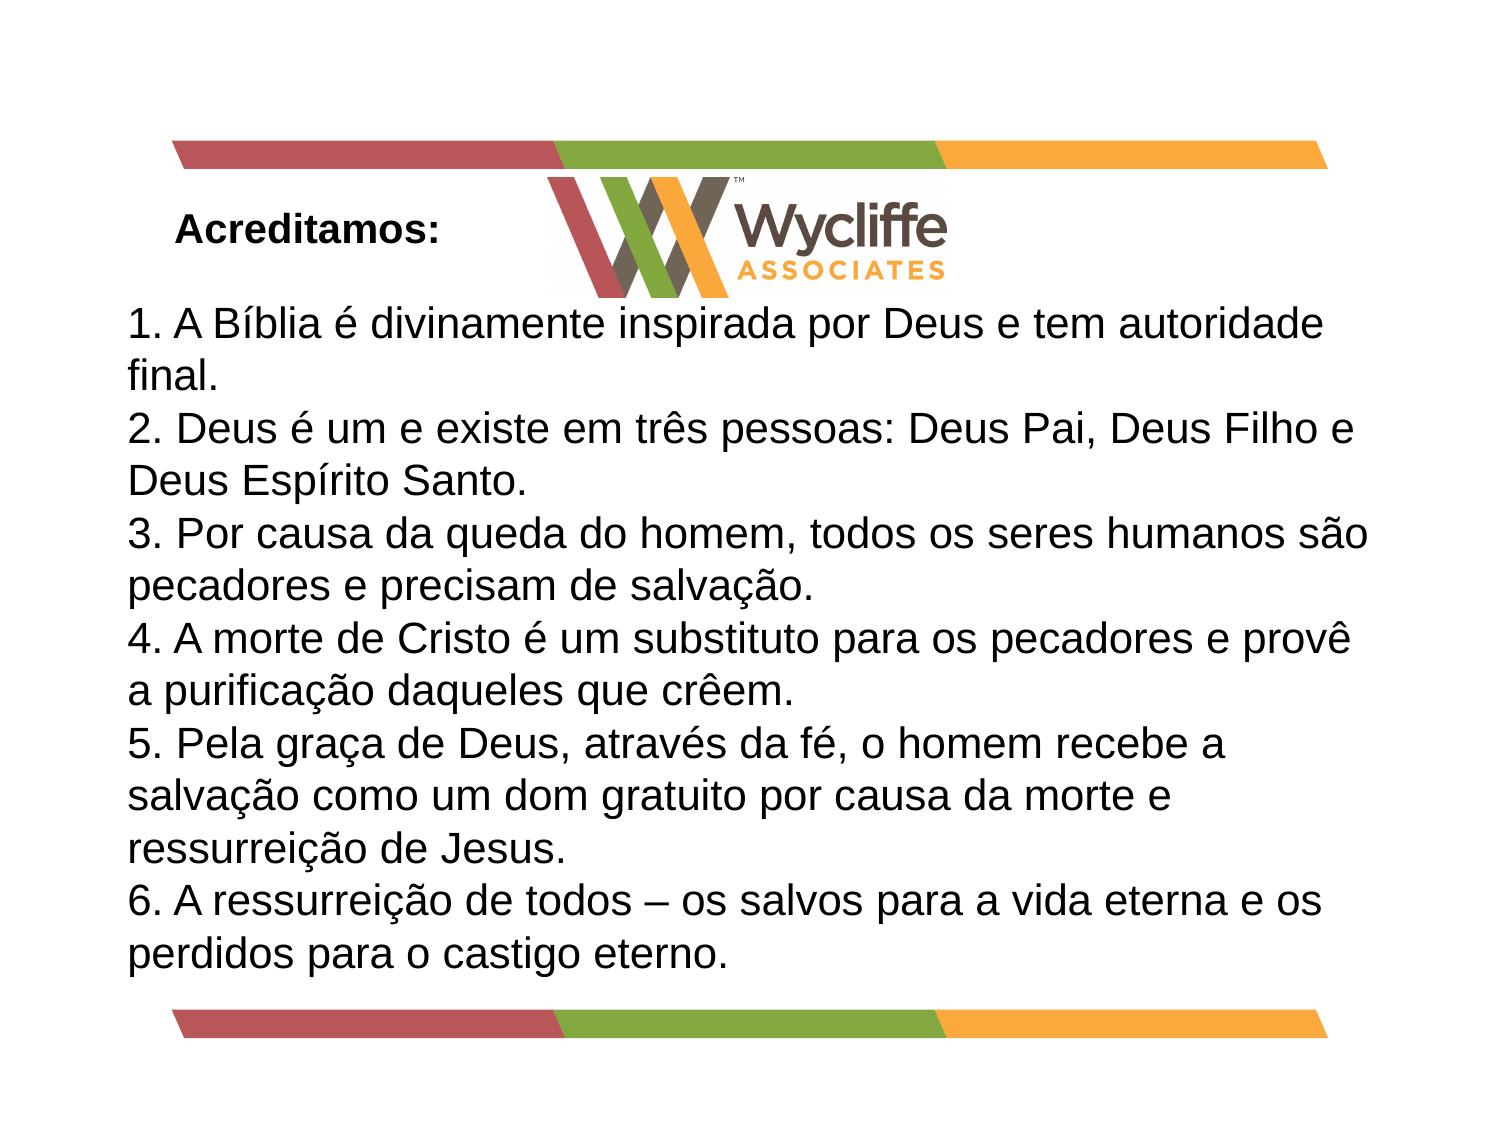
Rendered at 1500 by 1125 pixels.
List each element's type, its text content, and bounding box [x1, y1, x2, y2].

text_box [171, 1009, 1329, 1038]
text_box Acreditamos: [159, 194, 457, 260]
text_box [171, 140, 1329, 169]
text_box 1. A Bíblia é divinamente inspirada por Deus e tem autoridade final. 2. Deus é um e existe em três pessoas: Deus Pai, Deus Filho e Deus Espírito Santo. 3. Por causa da queda do homem, todos os seres humanos são pecadores e precisam de salvação. 4. A morte de Cristo é um substituto para os pecadores e provê a purificação daqueles que crêem. 5. Pela graça de Deus, através da fé, o homem recebe a salvação como um dom gratuito por causa da morte e ressurreição de Jesus. 6. A ressurreição de todos – os salvos para a vida eterna e os perdidos para o castigo eterno. [112, 287, 1388, 985]
picture [547, 177, 947, 298]
